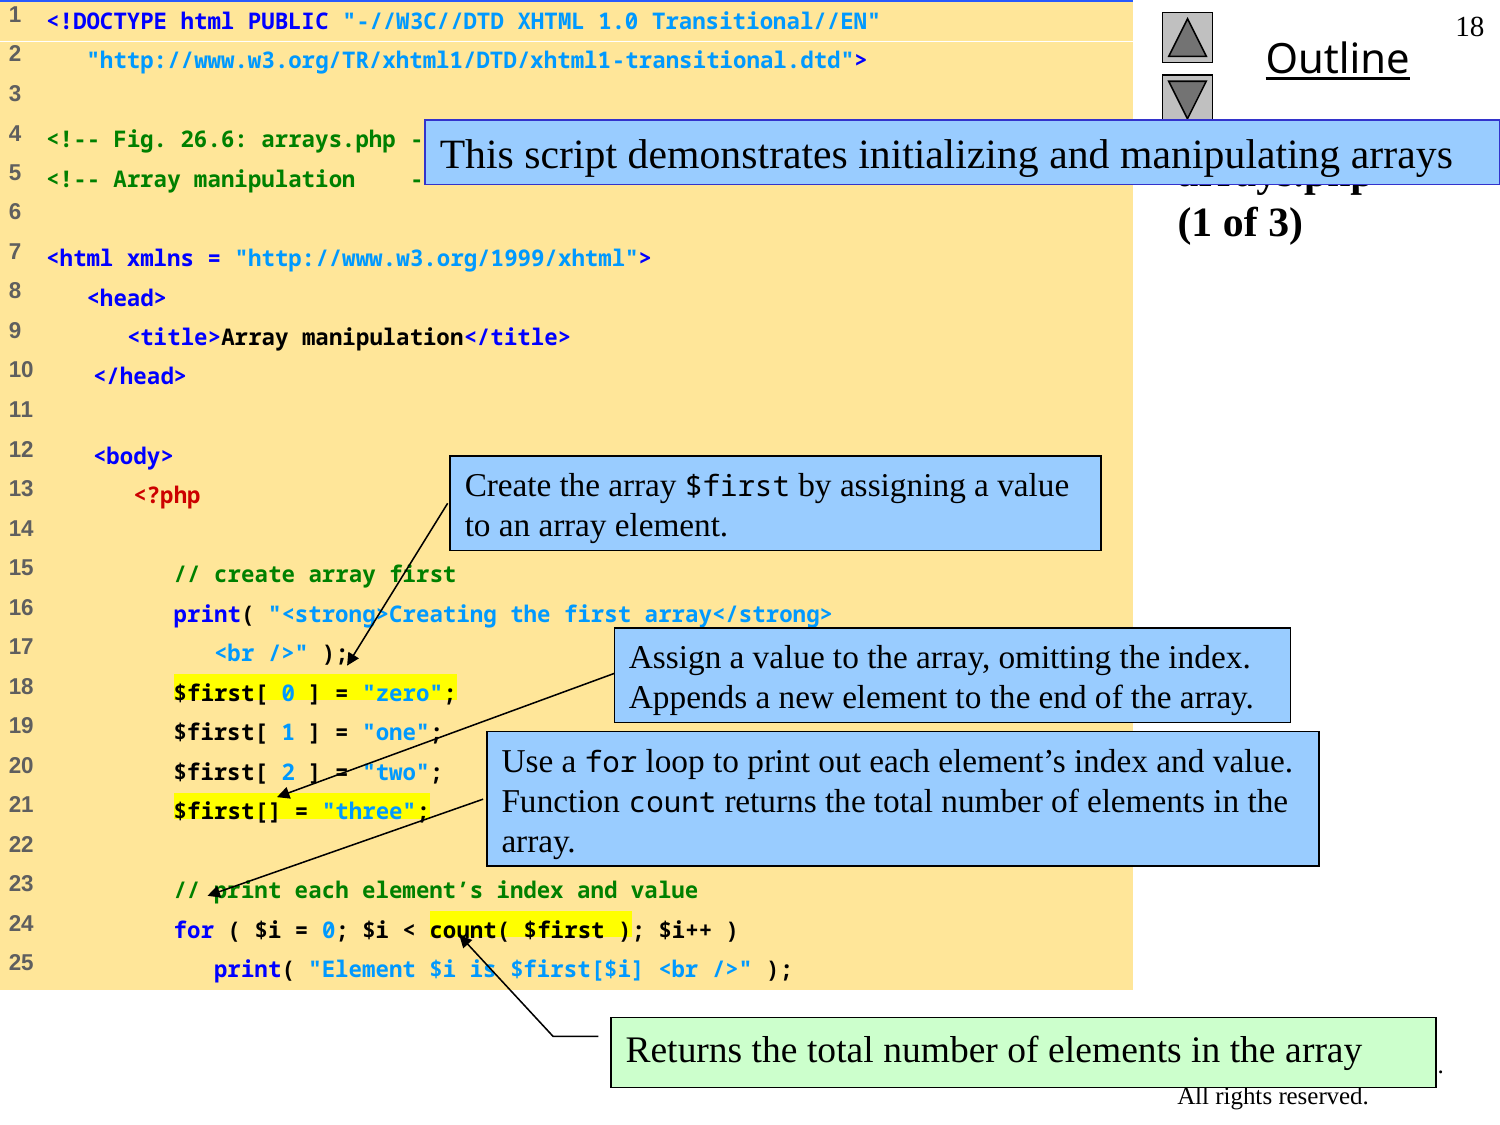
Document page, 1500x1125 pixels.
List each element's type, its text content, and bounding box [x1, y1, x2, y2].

text_box Assign a value to the array, omitting the index. Appends a new element to the end of the array. [1140, 628, 1291, 723]
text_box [207, 731, 1320, 897]
text_box Returns the total number of elements in the array [610, 1017, 1436, 1088]
title arrays.php (1 of 3) [1162, 185, 1500, 1038]
slide_number 18 [1424, 0, 1500, 76]
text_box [0, 0, 1136, 1019]
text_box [346, 455, 1102, 666]
text_box This script demonstrates initializing and manipulating arrays [1140, 119, 1500, 185]
